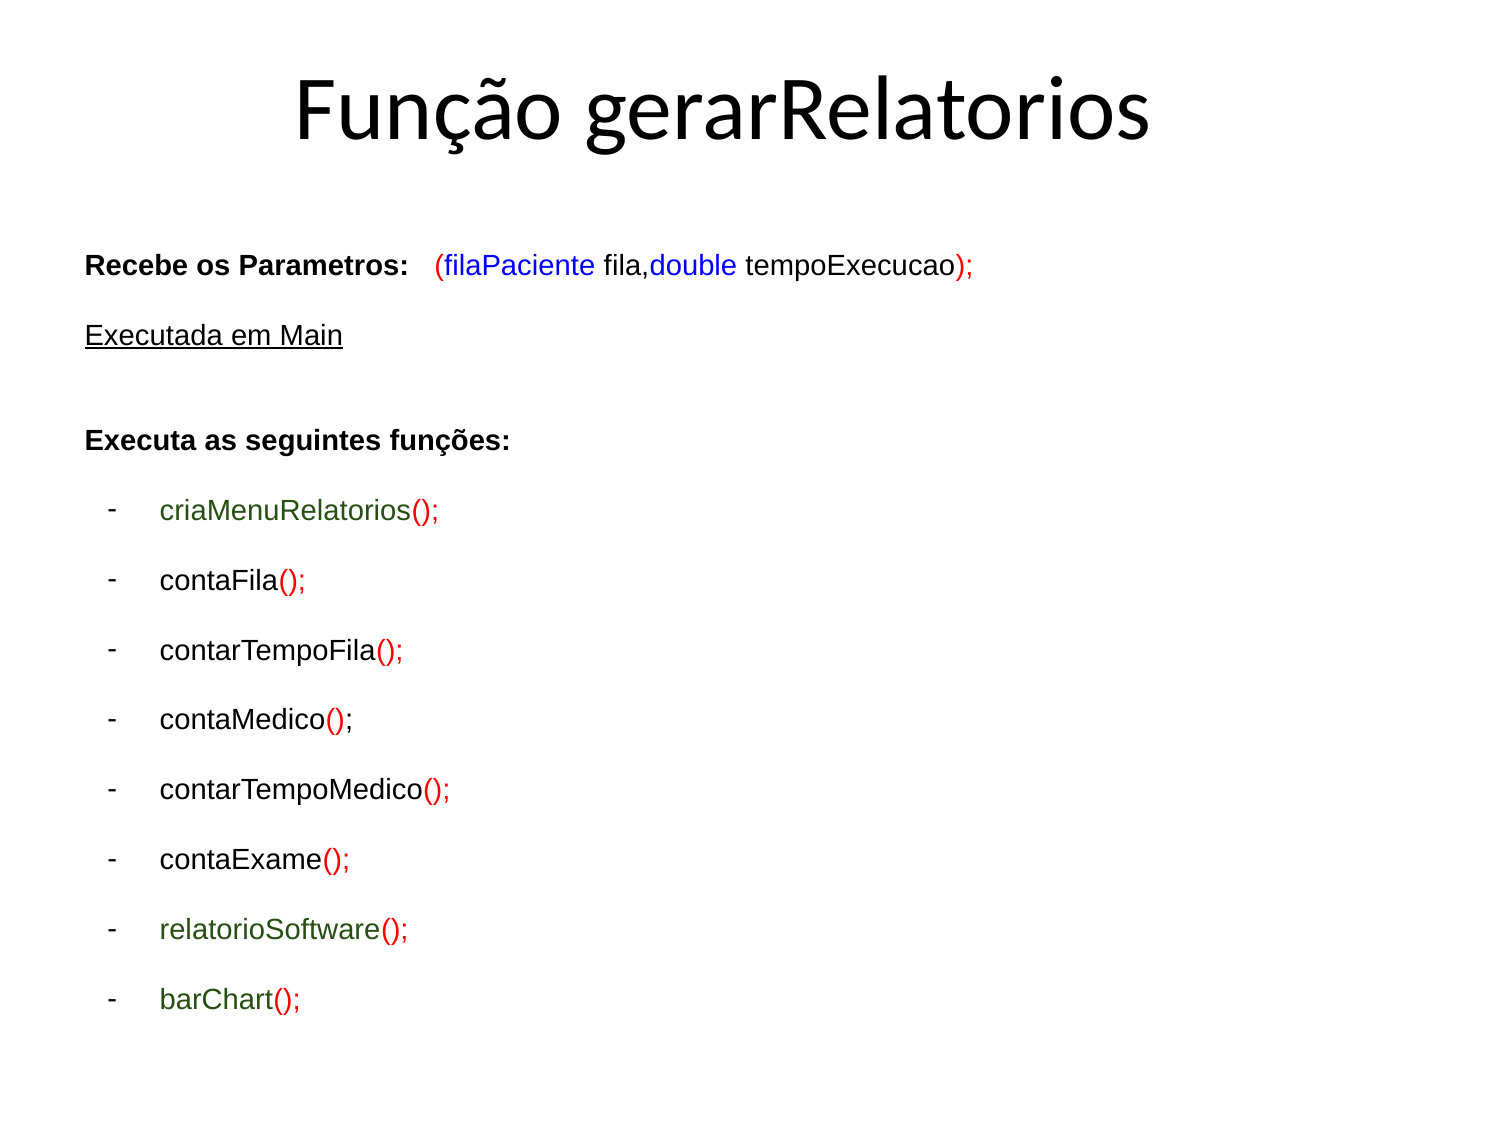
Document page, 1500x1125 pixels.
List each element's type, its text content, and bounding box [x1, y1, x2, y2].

text_box Função gerarRelatorios [279, 32, 1500, 265]
text_box Recebe os Parametros: (filaPaciente fila,double tempoExecucao); Executada em Main Executa as seguintes funções: criaMenuRelatorios(); contaFila(); contarTempoFila(); contaMedico(); contarTempoMedico(); contaExame(); relatorioSoftware(); barChart(); [69, 231, 1458, 1061]
